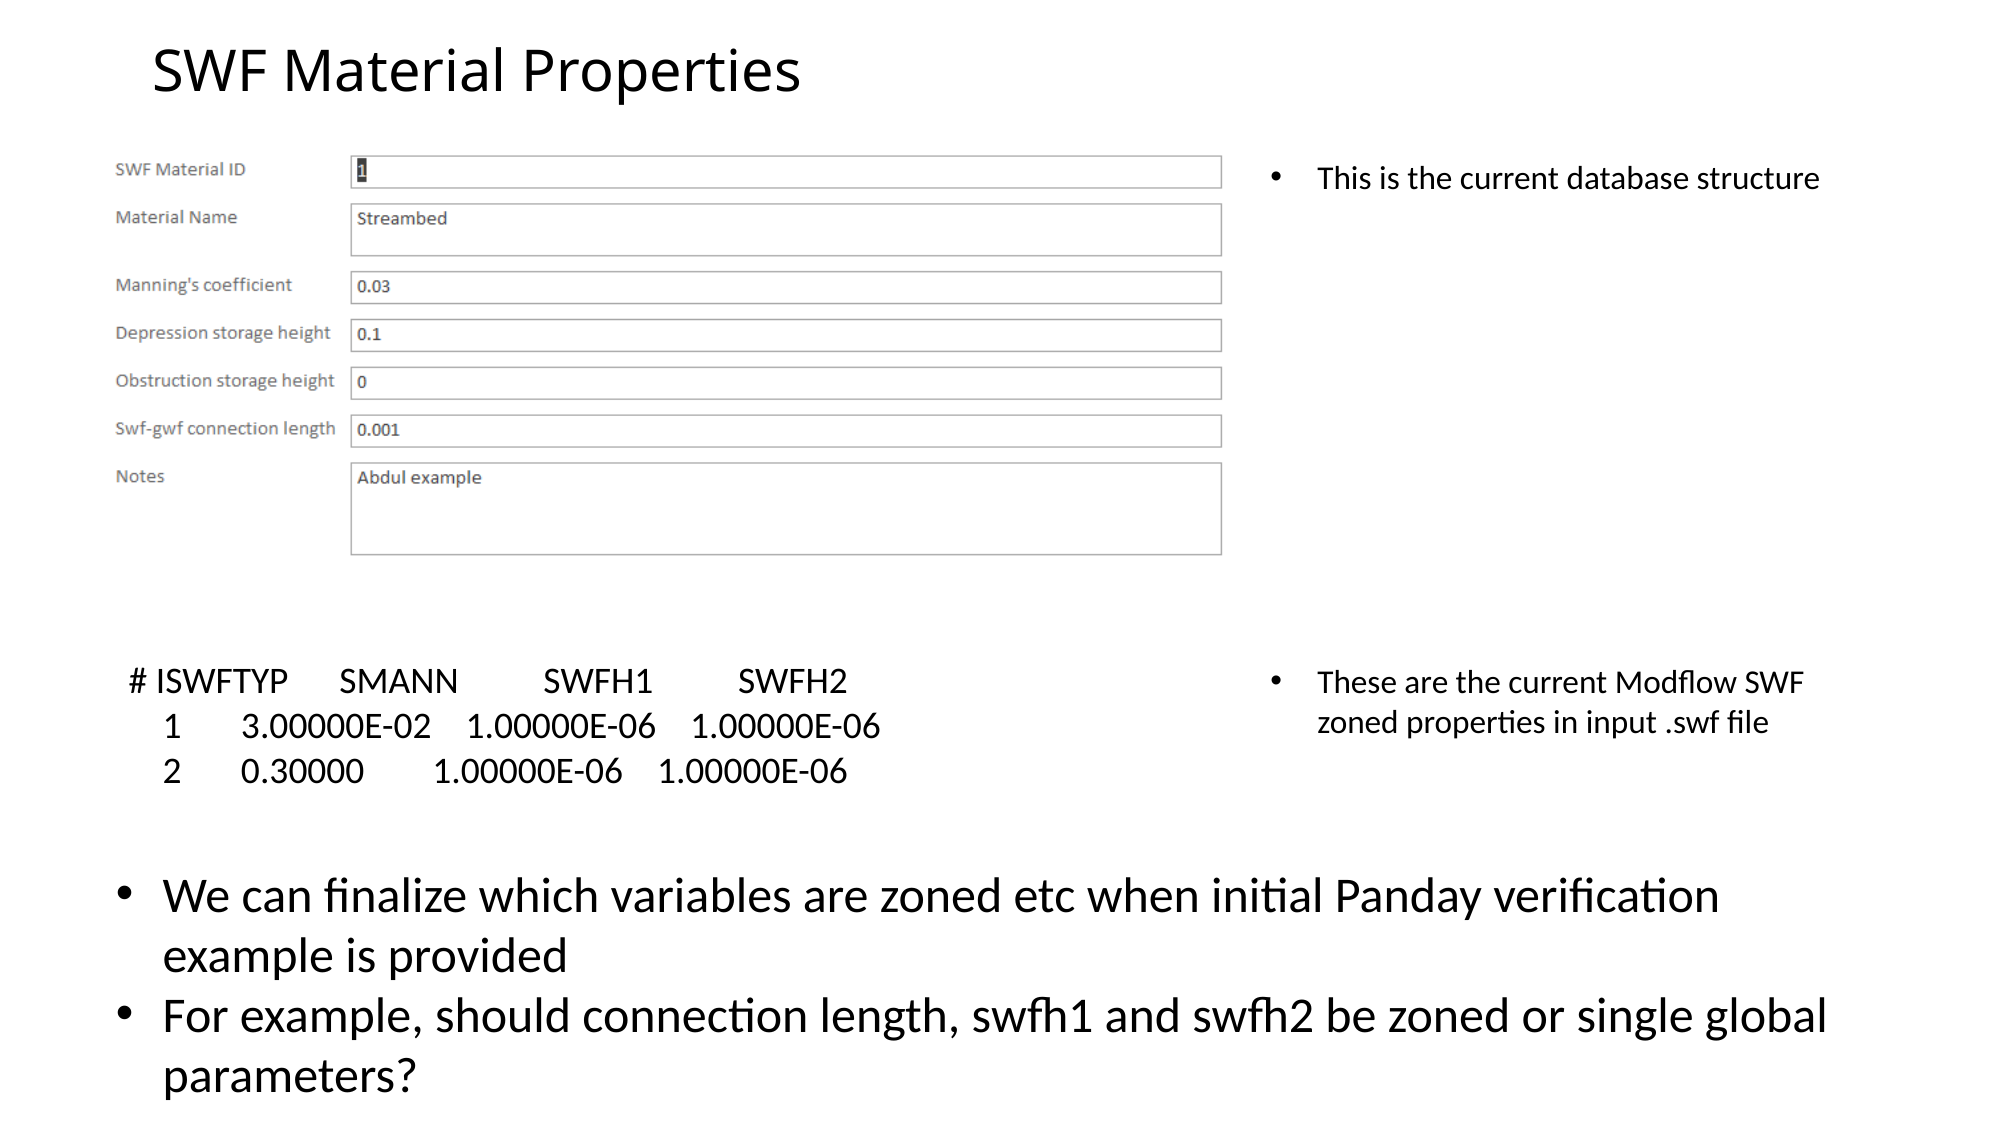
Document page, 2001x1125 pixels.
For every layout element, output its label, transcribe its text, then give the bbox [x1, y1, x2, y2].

picture [101, 133, 1282, 598]
text_box We can finalize which variables are zoned etc when initial Panday verification example is provided For example, should connection length, swfh1 and swfh2 be zoned or single global parameters? [101, 855, 1880, 1111]
text_box SWF Material Properties [137, 34, 1863, 112]
text_box These are the current Modflow SWF zoned properties in input .swf file [1255, 653, 1880, 748]
text_box # ISWFTYP SMANN SWFH1 SWFH2 1 3.00000E-02 1.00000E-06 1.00000E-06 2 0.30000 1.00000E-06 1.00000E-06 [113, 648, 1114, 799]
text_box This is the current database structure [1282, 148, 1880, 204]
